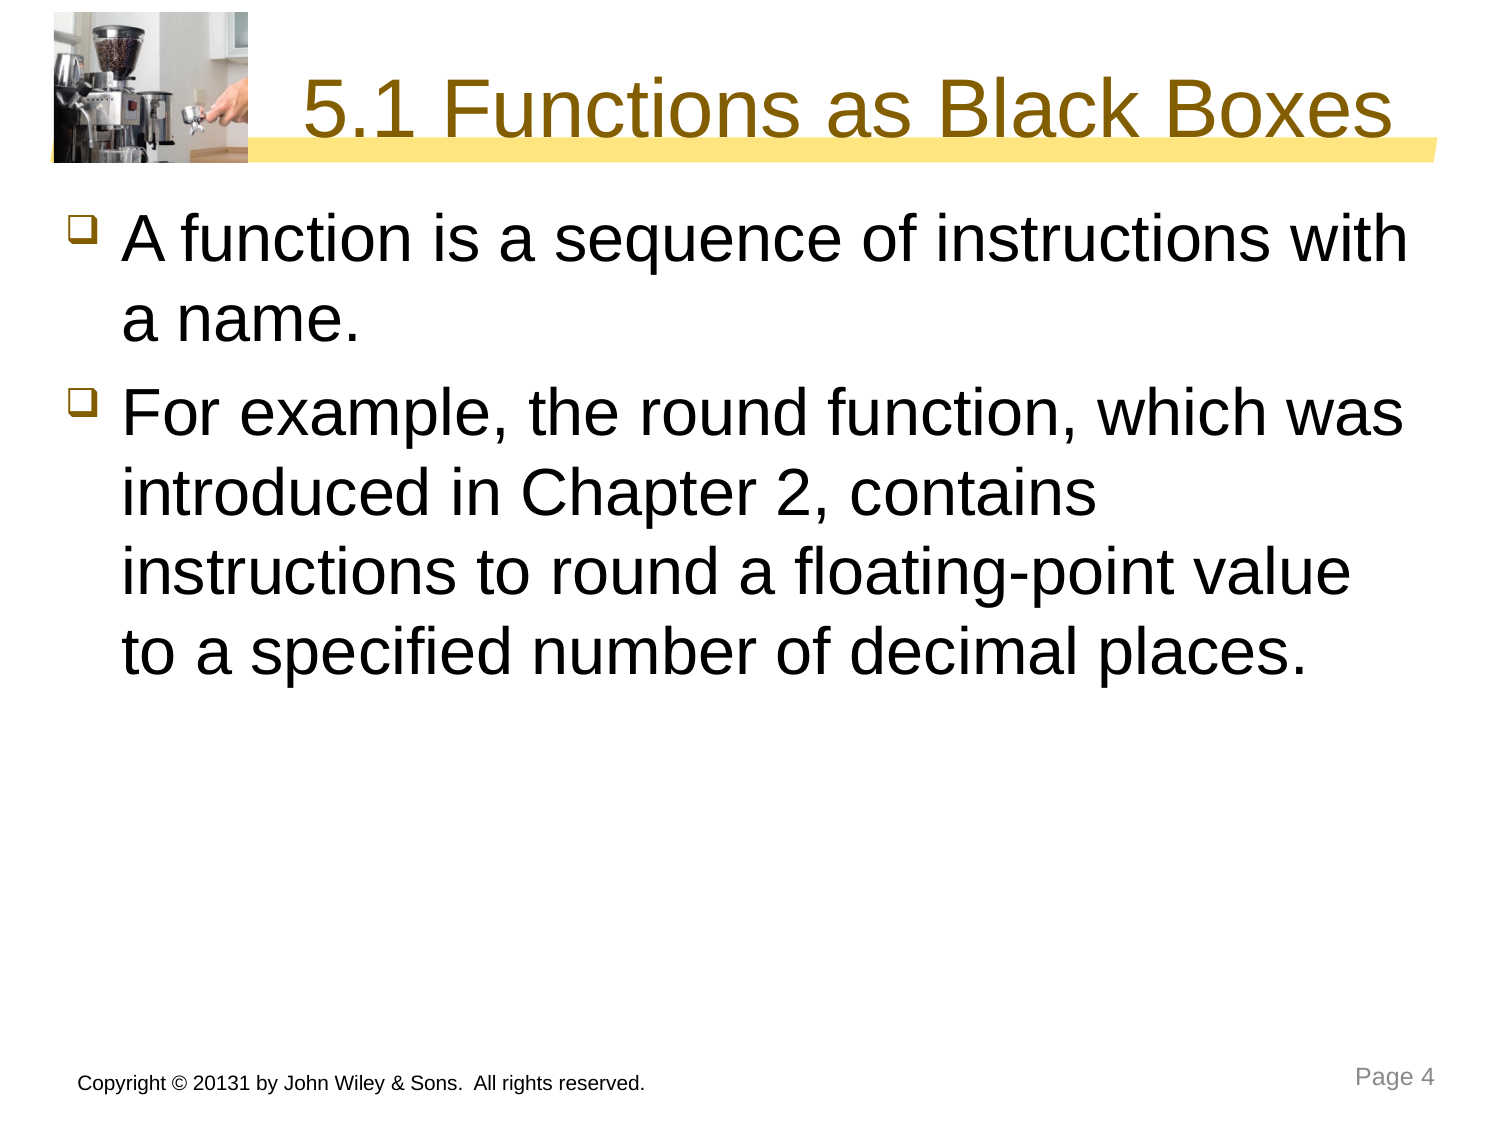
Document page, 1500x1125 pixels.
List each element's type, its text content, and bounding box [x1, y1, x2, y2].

picture [53, 12, 248, 163]
slide_number Page 4 [1187, 1050, 1450, 1100]
list A function is a sequence of instructions with a name. For example, the round function, which was introduced in Chapter 2, contains instructions to round a floating-point value to a specified number of decimal places. [49, 187, 1438, 1026]
footer Copyright © 20131 by John Wiley & Sons. All rights reserved. [62, 1037, 726, 1104]
title 5.1 Functions as Black Boxes [287, 44, 1451, 163]
